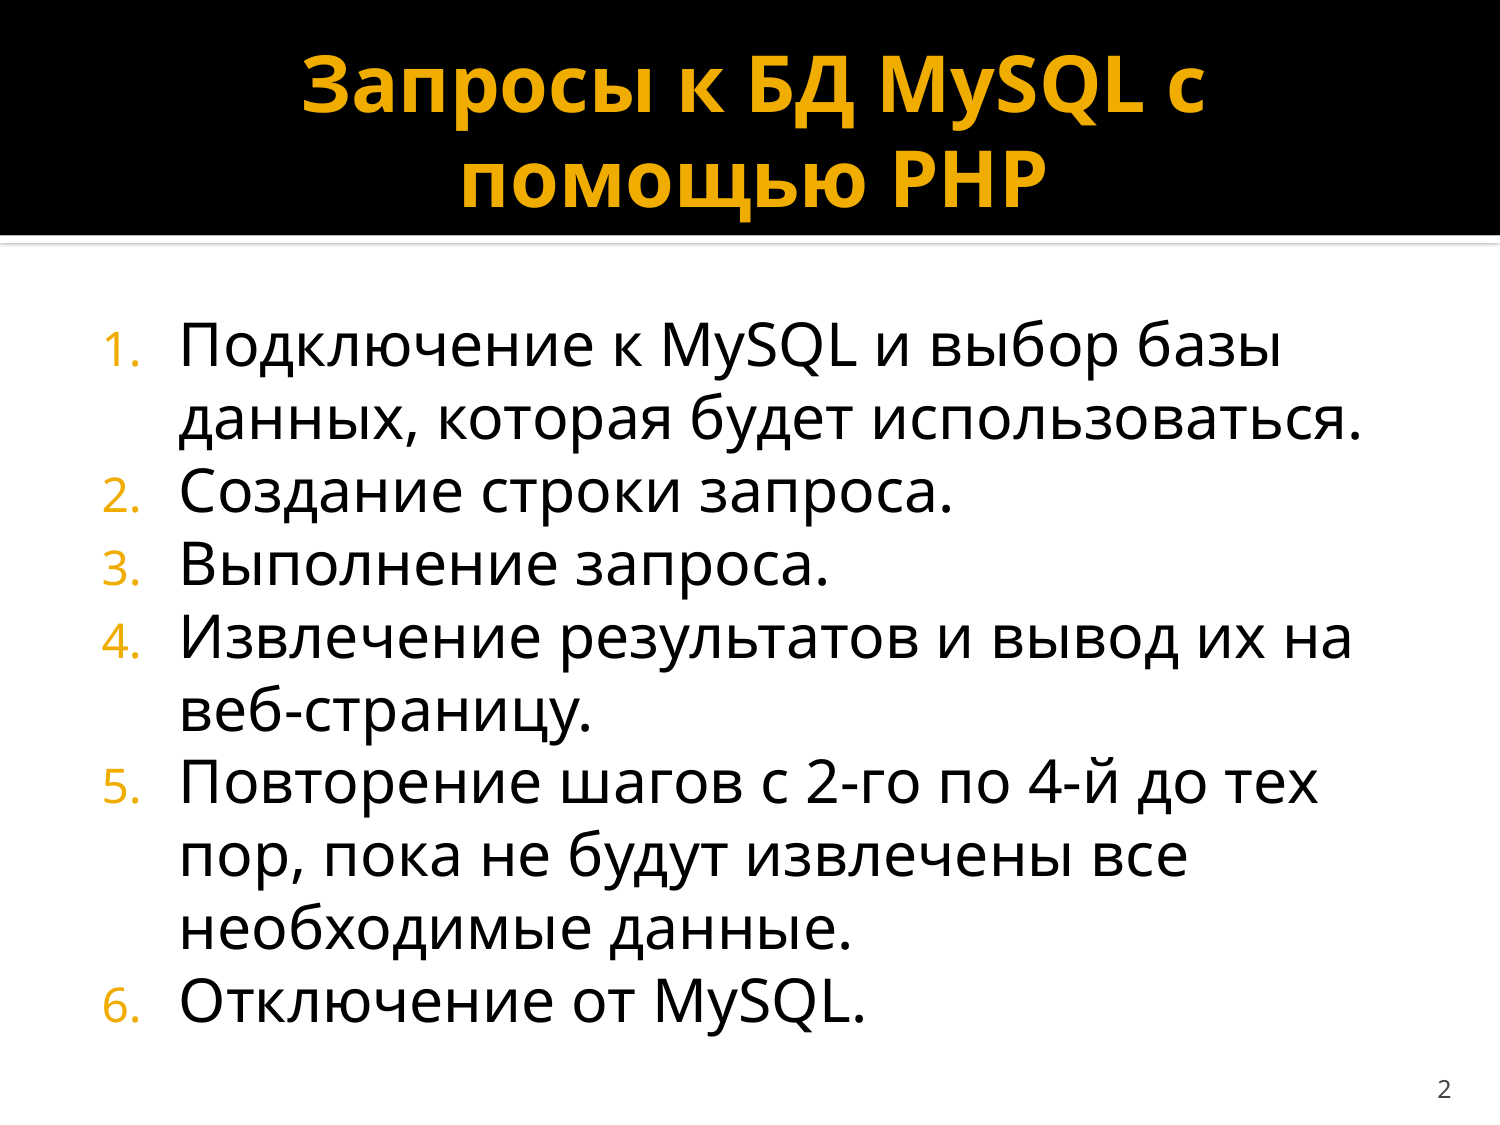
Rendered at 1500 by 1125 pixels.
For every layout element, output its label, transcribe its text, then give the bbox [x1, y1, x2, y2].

title Запросы к БД MySQL с помощью PHP [75, 25, 1425, 231]
slide_number 2 [1345, 1062, 1467, 1108]
list Подключение к MySQL и выбор базы данных, которая будет использоваться. Создание строки запроса. Выполнение запроса. Извлечение результатов и вывод их на веб-страницу. Повторение шагов с 2-го по 4-й до тех пор, пока не будут извлечены все необходимые данные. Отключение от MySQL. [75, 291, 1425, 1050]
